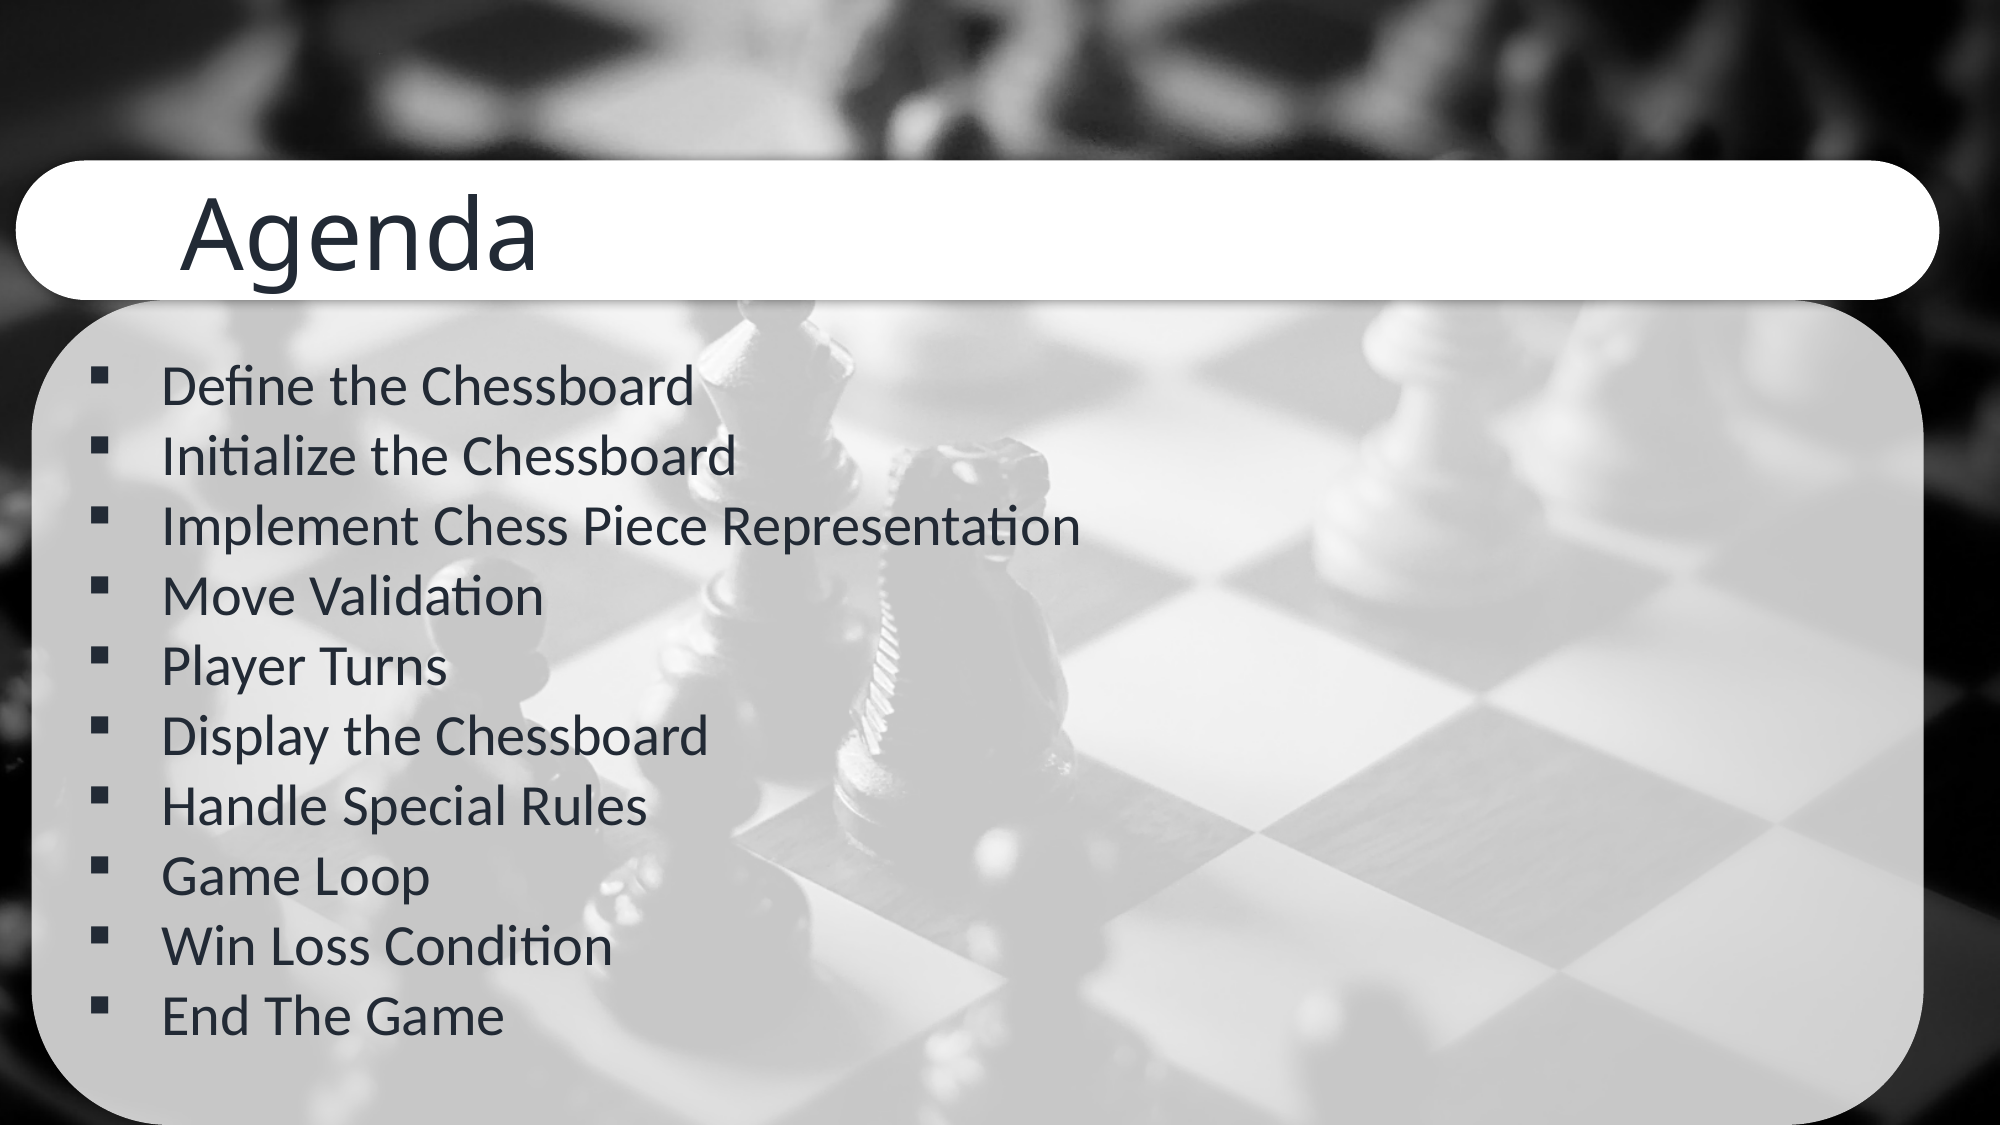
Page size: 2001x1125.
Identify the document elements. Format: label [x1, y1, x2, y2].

list [0, 0, 2000, 1125]
